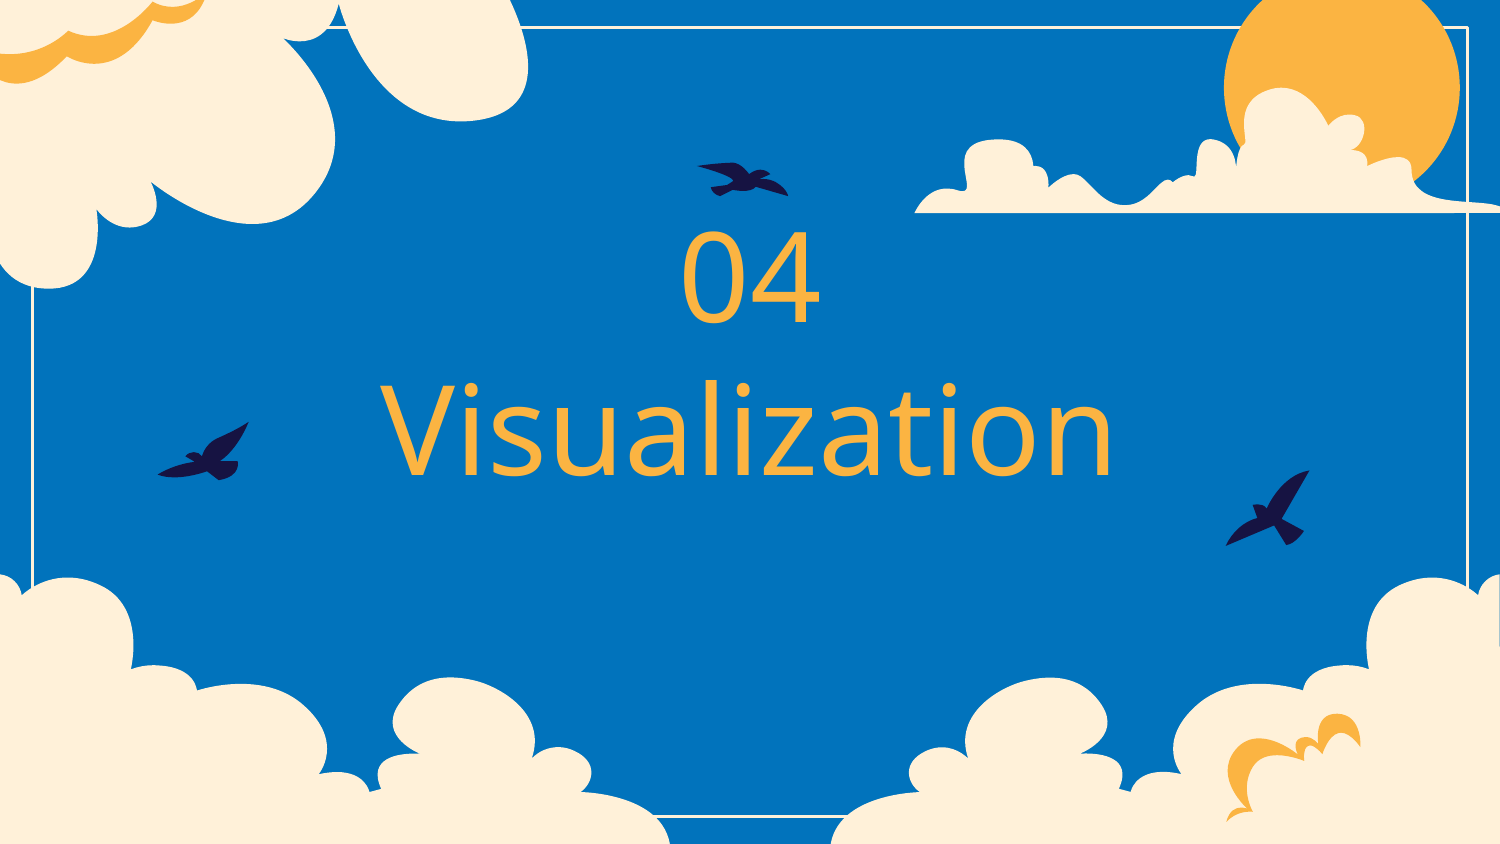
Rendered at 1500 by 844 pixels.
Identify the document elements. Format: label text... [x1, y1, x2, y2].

text_box 04 [629, 204, 871, 342]
title Visualization [217, 365, 1283, 504]
